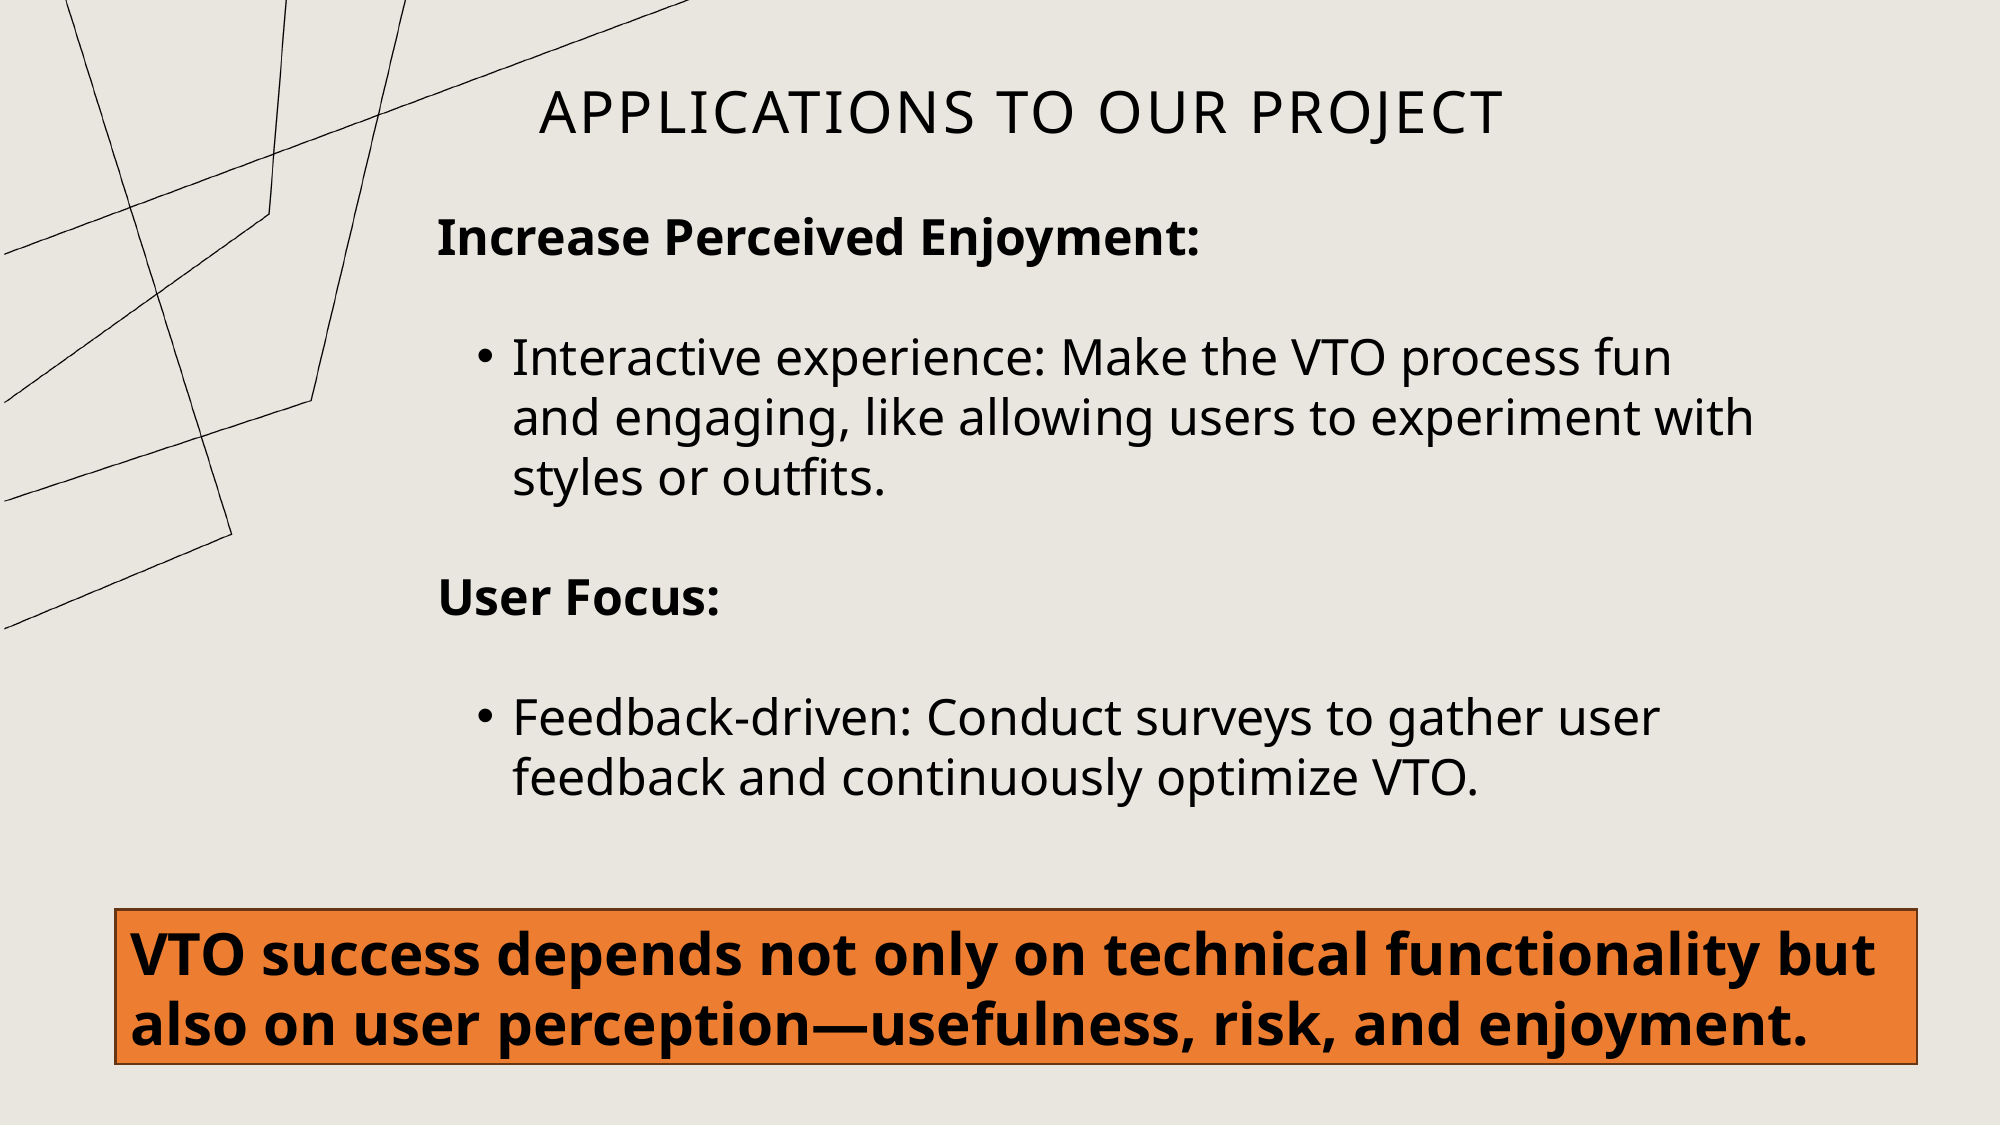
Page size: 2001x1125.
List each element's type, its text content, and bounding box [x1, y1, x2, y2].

text_box Increase Perceived Enjoyment: Interactive experience: Make the VTO process fun and engaging, like allowing users to experiment with styles or outfits. User Focus: Feedback-driven: Conduct surveys to gather user feedback and continuously optimize VTO. [422, 198, 1778, 858]
picture [4, 0, 721, 642]
text_box VTO success depends not only on technical functionality but also on user perception—usefulness, risk, and enjoyment. [114, 908, 1918, 1065]
title Applications to Our Project [524, 58, 2000, 154]
